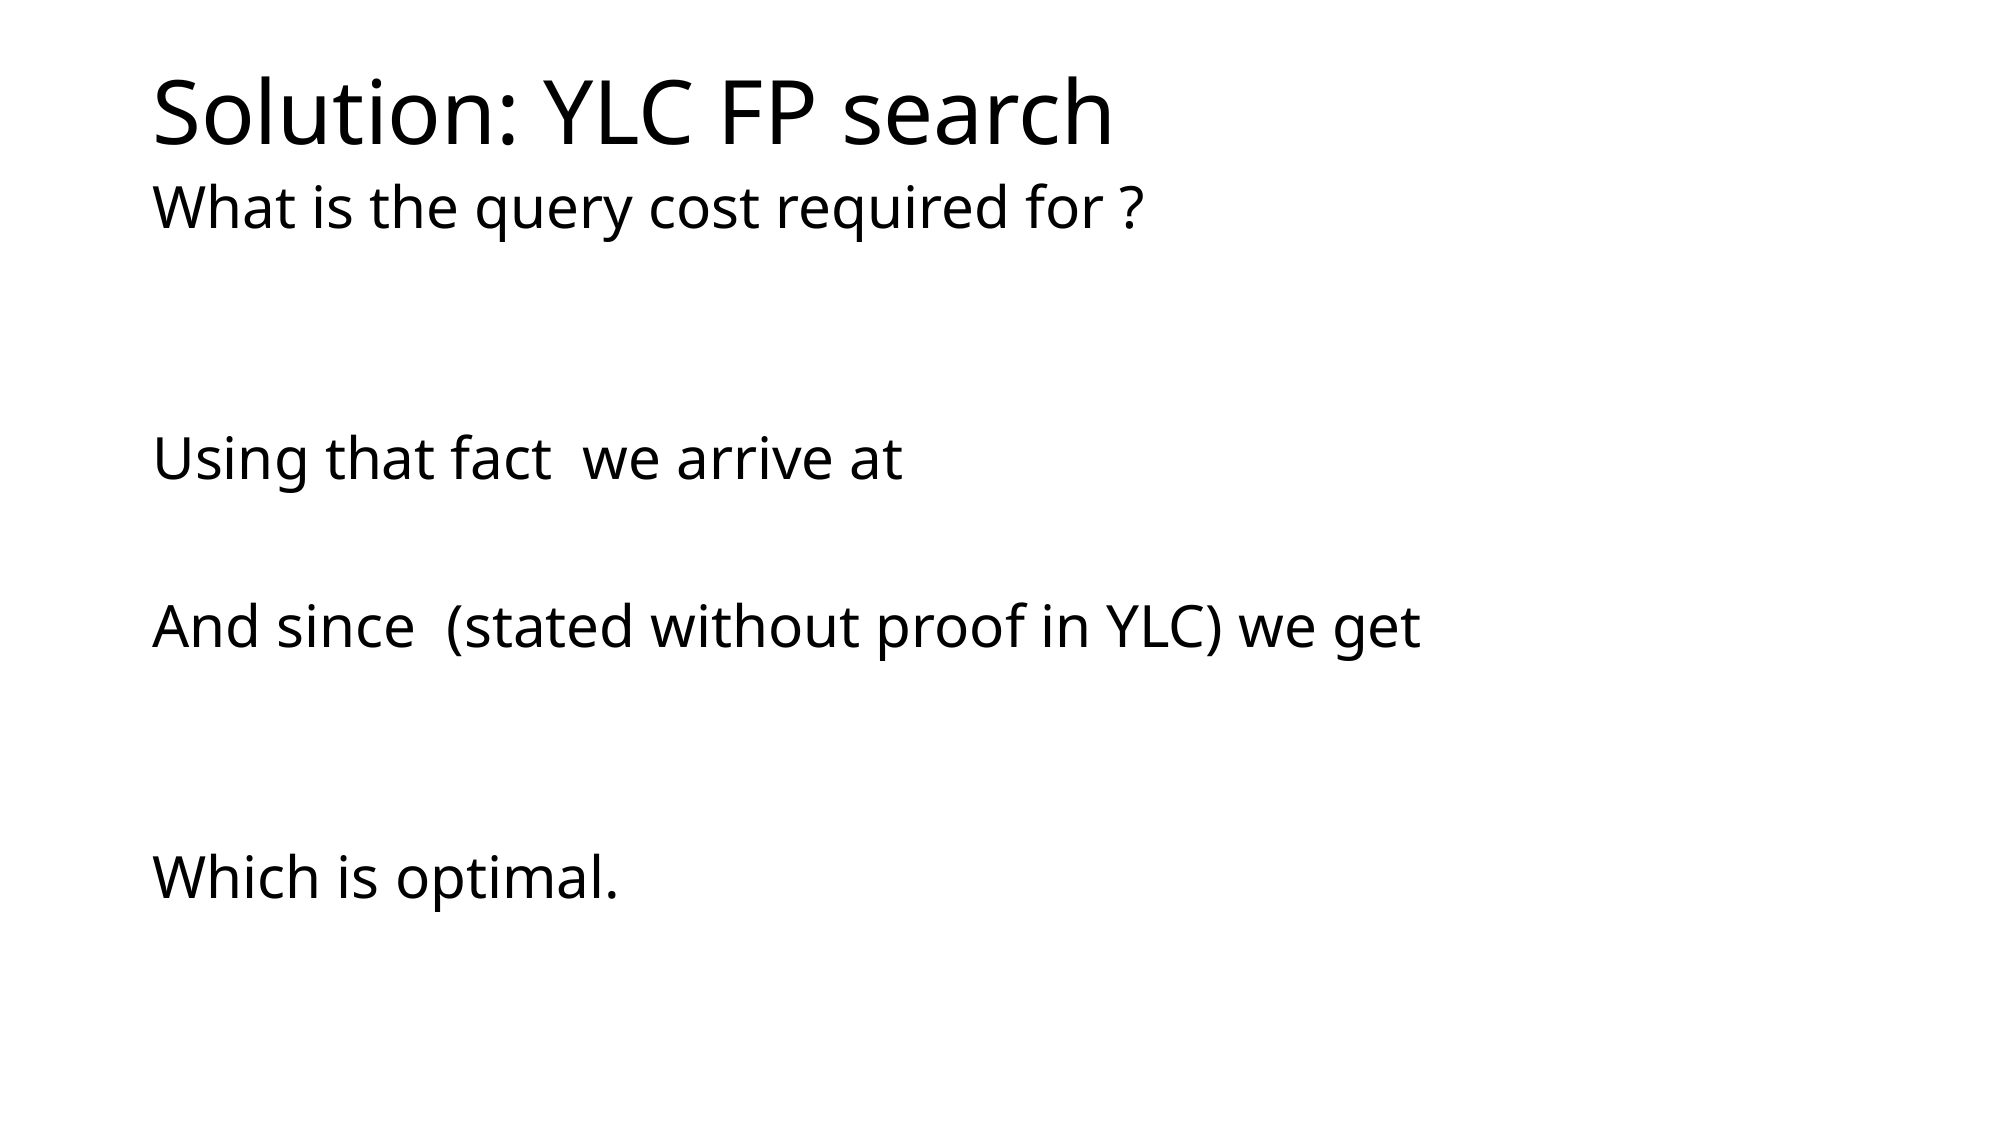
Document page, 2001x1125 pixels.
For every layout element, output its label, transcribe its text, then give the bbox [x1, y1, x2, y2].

title Solution: YLC FP search [137, 59, 1863, 172]
